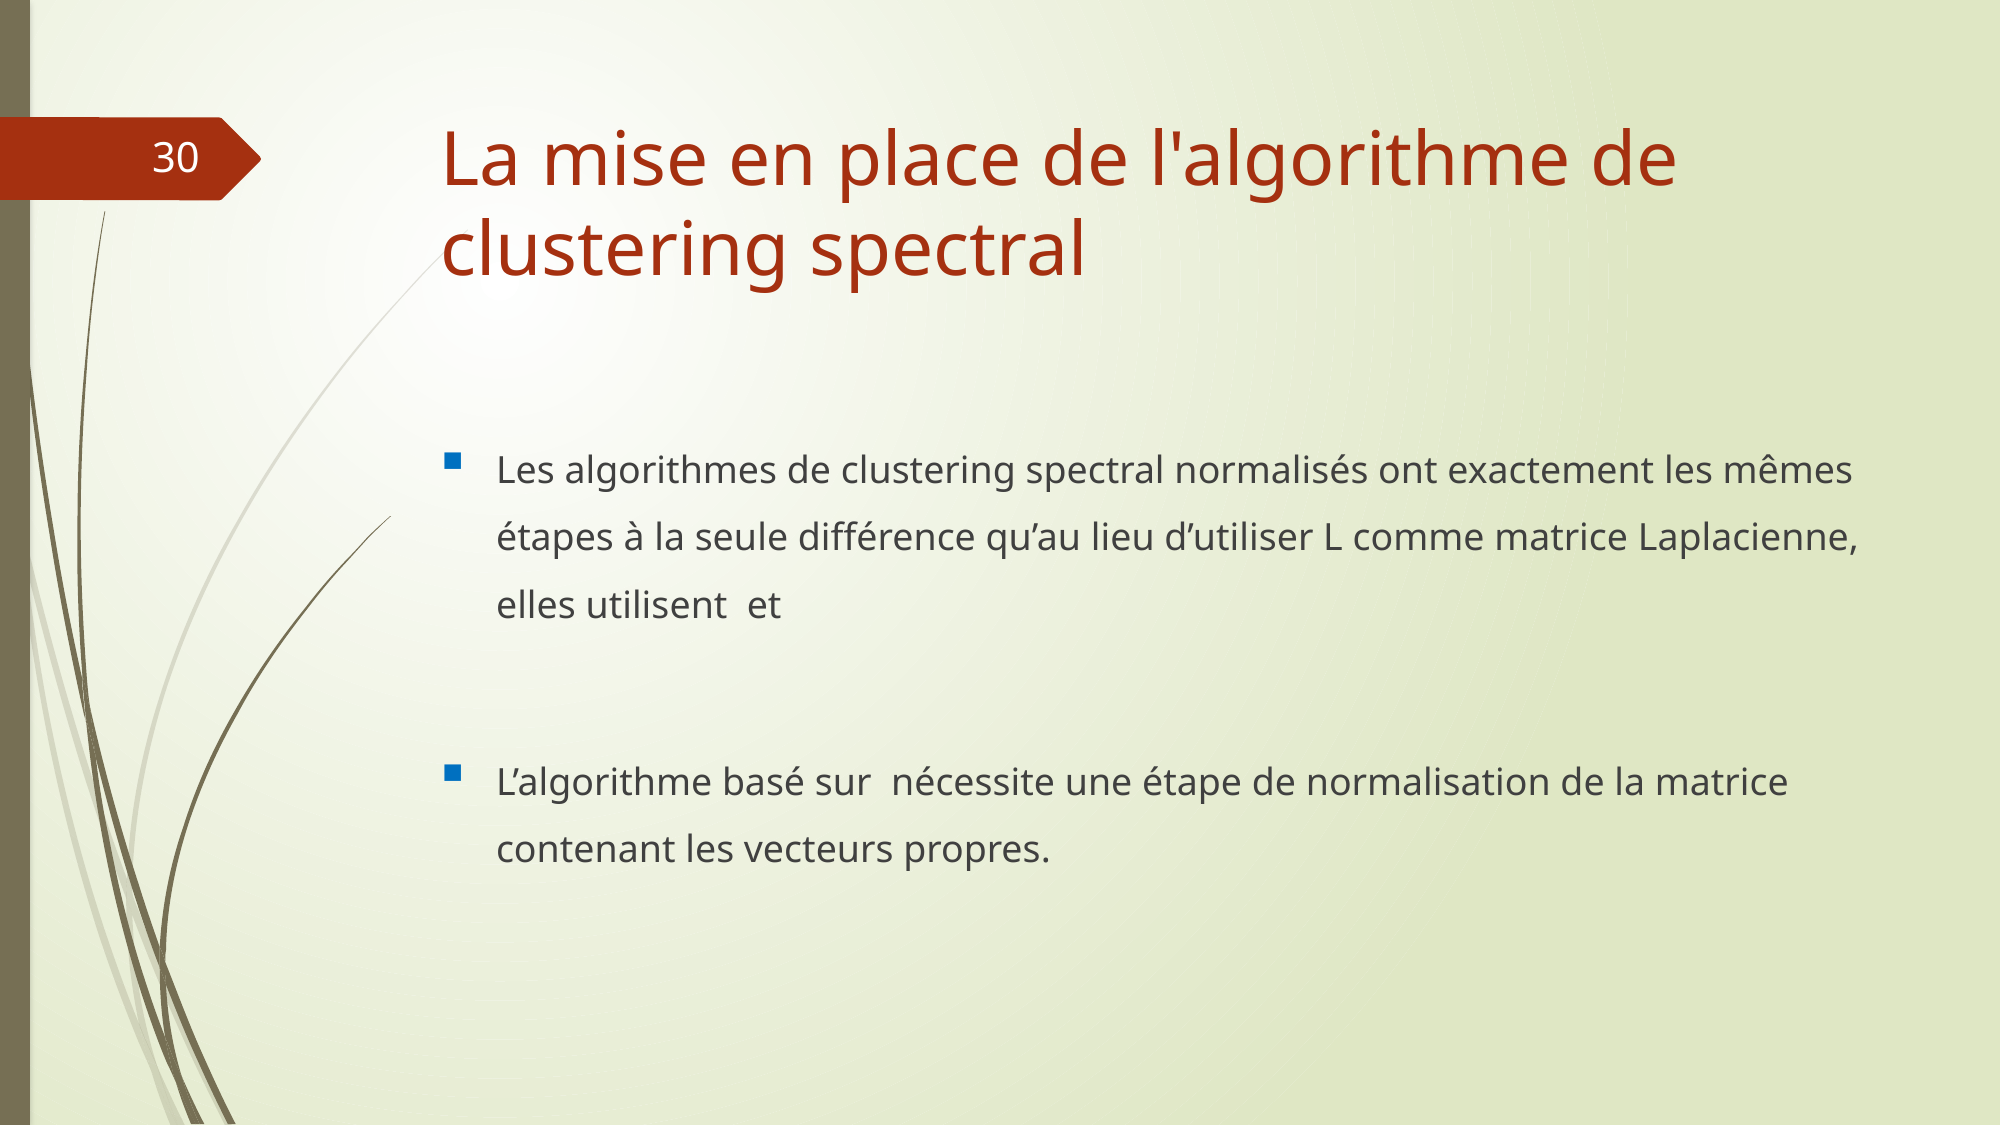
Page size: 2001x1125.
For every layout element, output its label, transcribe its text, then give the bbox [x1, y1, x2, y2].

title La mise en place de l'algorithme de clustering spectral [425, 102, 1888, 313]
slide_number 30 [87, 129, 216, 190]
